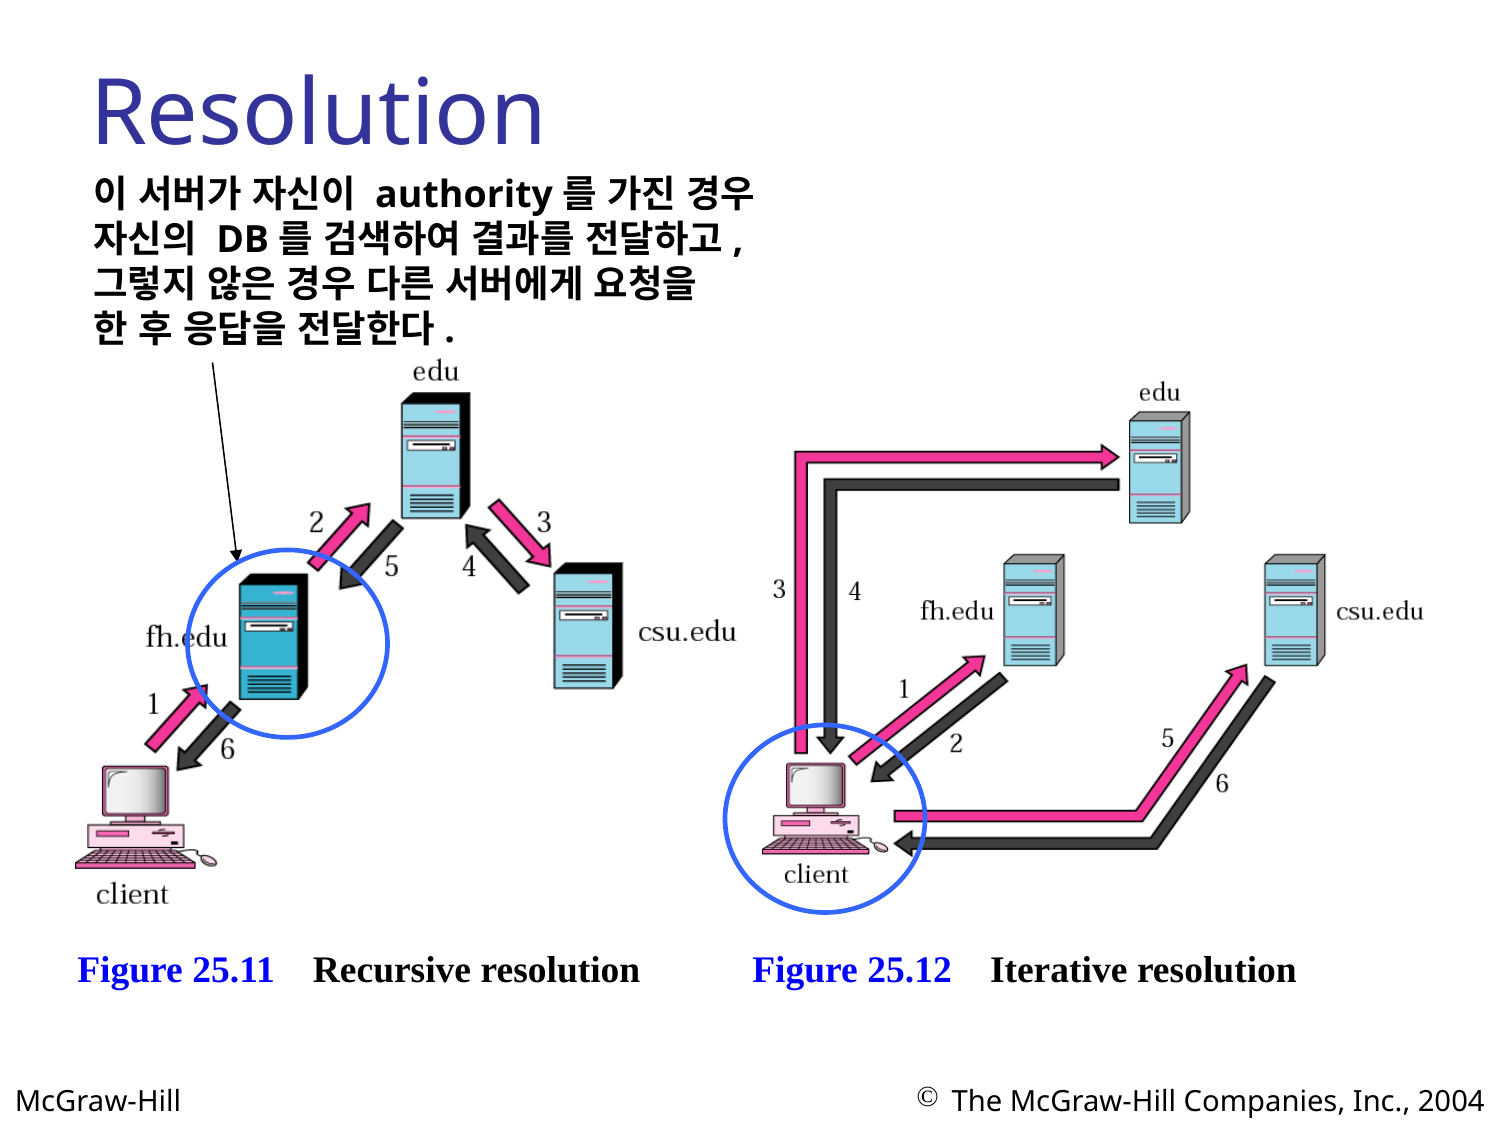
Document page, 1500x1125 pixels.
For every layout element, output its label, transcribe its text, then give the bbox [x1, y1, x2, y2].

text_box Figure 25.11 Recursive resolution [62, 937, 713, 998]
text_box [738, 745, 889, 913]
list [762, 376, 1425, 891]
title Resolution [75, 45, 1425, 233]
text_box Figure 25.12 Iterative resolution [737, 937, 1375, 998]
text_box 이 서버가 자신이 authority를 가진 경우 자신의 DB를 검색하여 결과를 전달하고, 그렇지 않은 경우 다른 서버에게 요청을 한 후 응답을 전달한다. [78, 162, 771, 358]
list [74, 354, 738, 913]
